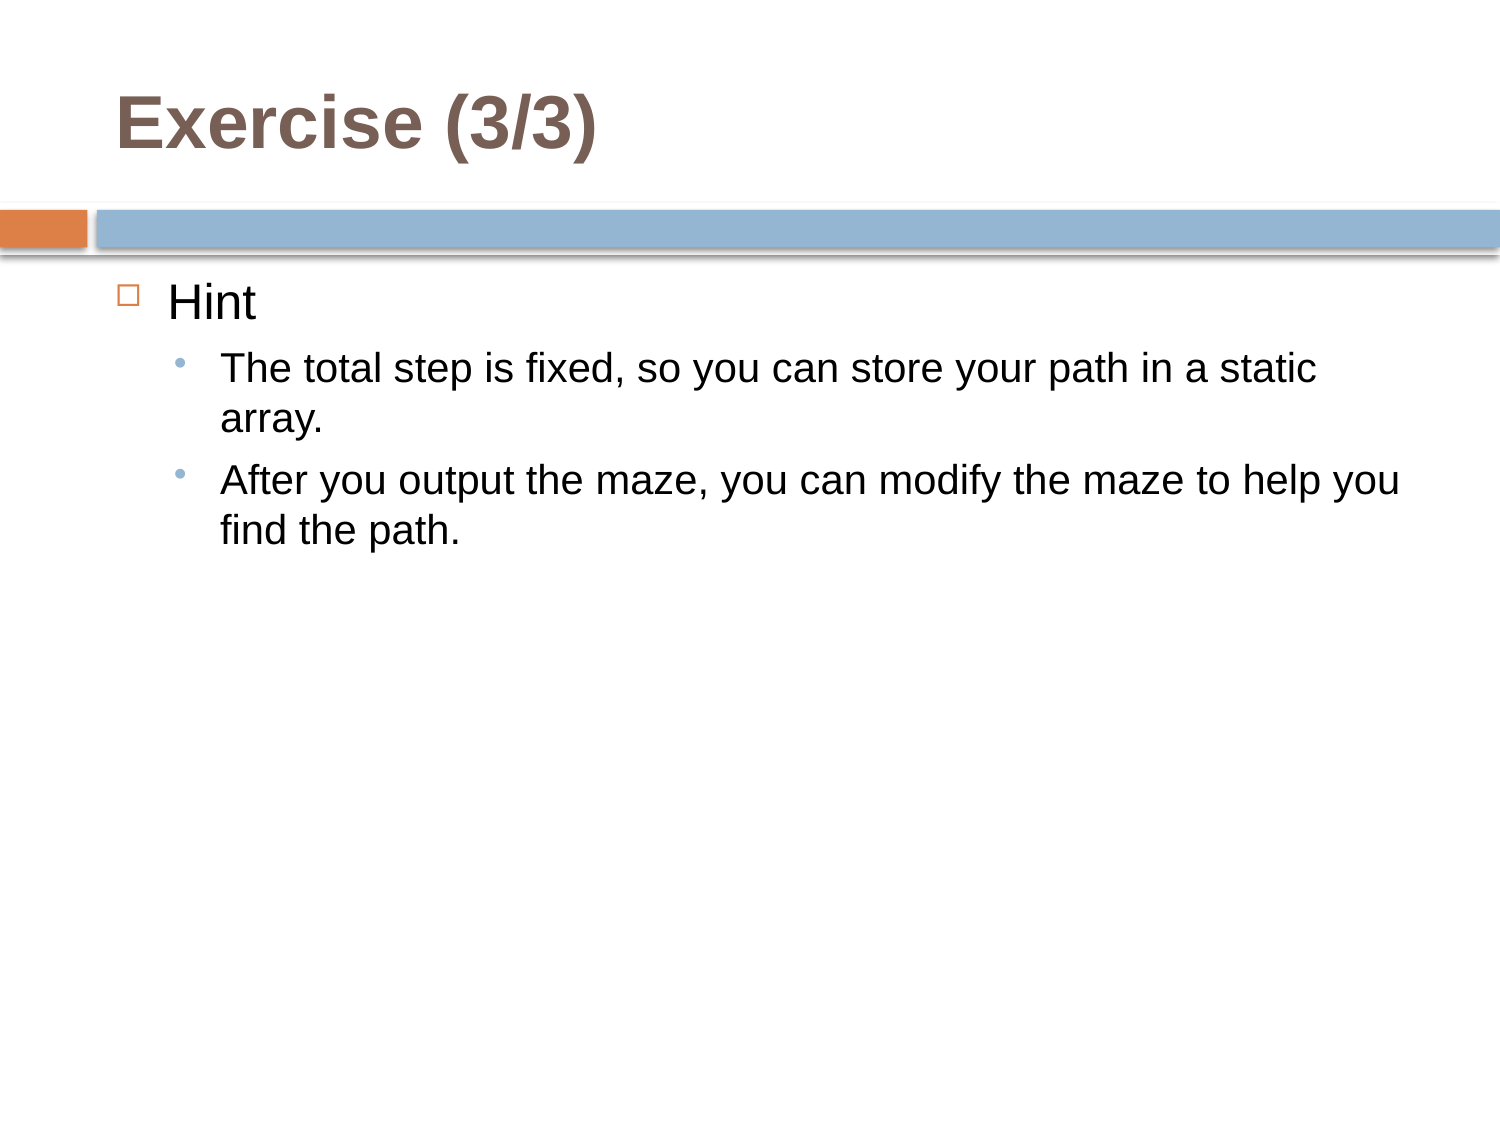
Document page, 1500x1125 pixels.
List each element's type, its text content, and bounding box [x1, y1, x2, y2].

title Exercise (3/3) [100, 37, 1438, 200]
text_box Hint The total step is fixed, so you can store your path in a static array. After you output the maze, you can modify the maze to help you find the path. [100, 262, 1438, 1000]
